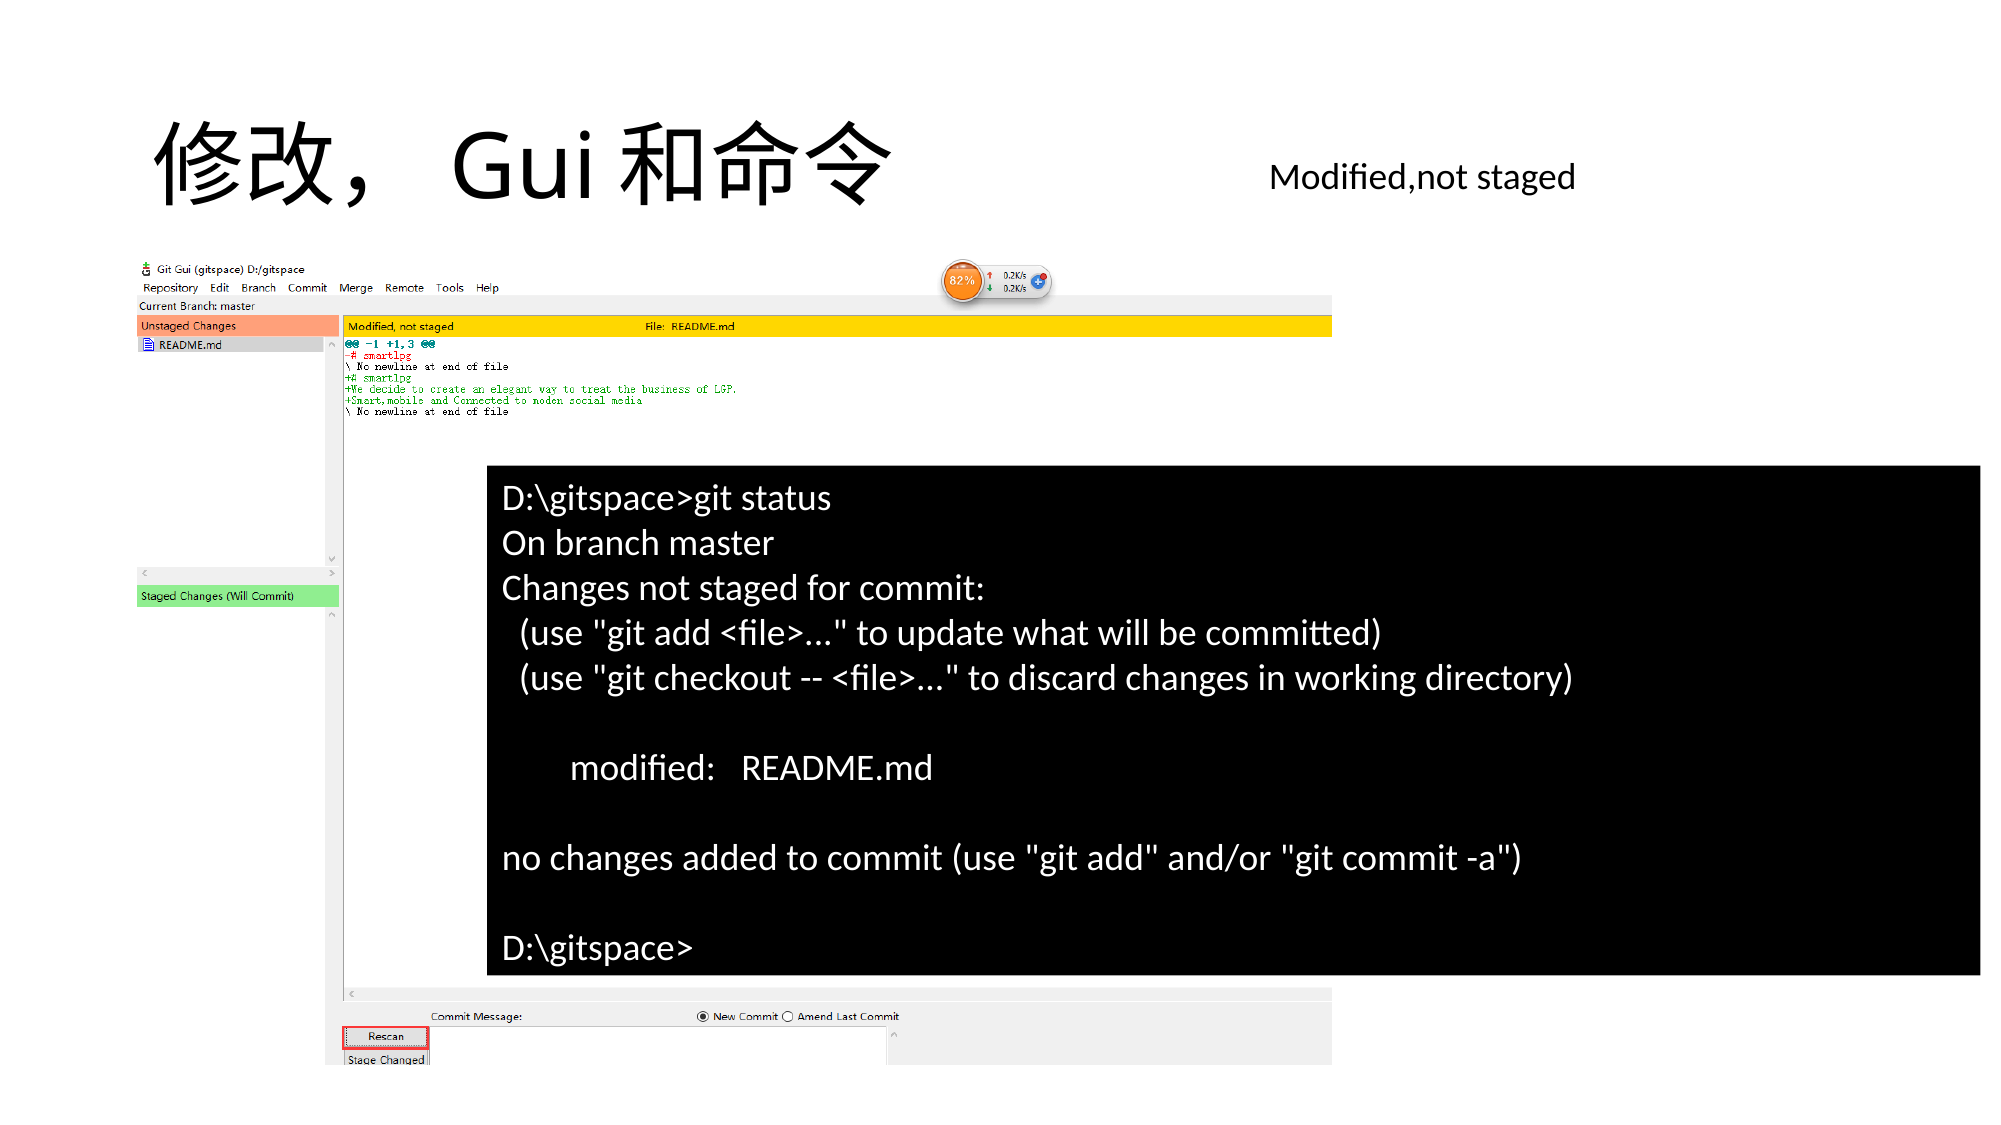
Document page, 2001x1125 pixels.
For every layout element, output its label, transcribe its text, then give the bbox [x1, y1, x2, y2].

title 修改，Gui和命令 [137, 59, 1863, 278]
text_box Modified,not staged [1254, 144, 1863, 204]
text_box D:\gitspace>git status On branch master Changes not staged for commit: (use "git add <file>..." to update what will be committed) (use "git checkout -- <file>..." to discard changes in working directory) modified: README.md no changes added to commit (use "git add" and/or "git commit -a") D:\gitspace> [1332, 465, 1981, 976]
picture [137, 259, 1332, 1065]
